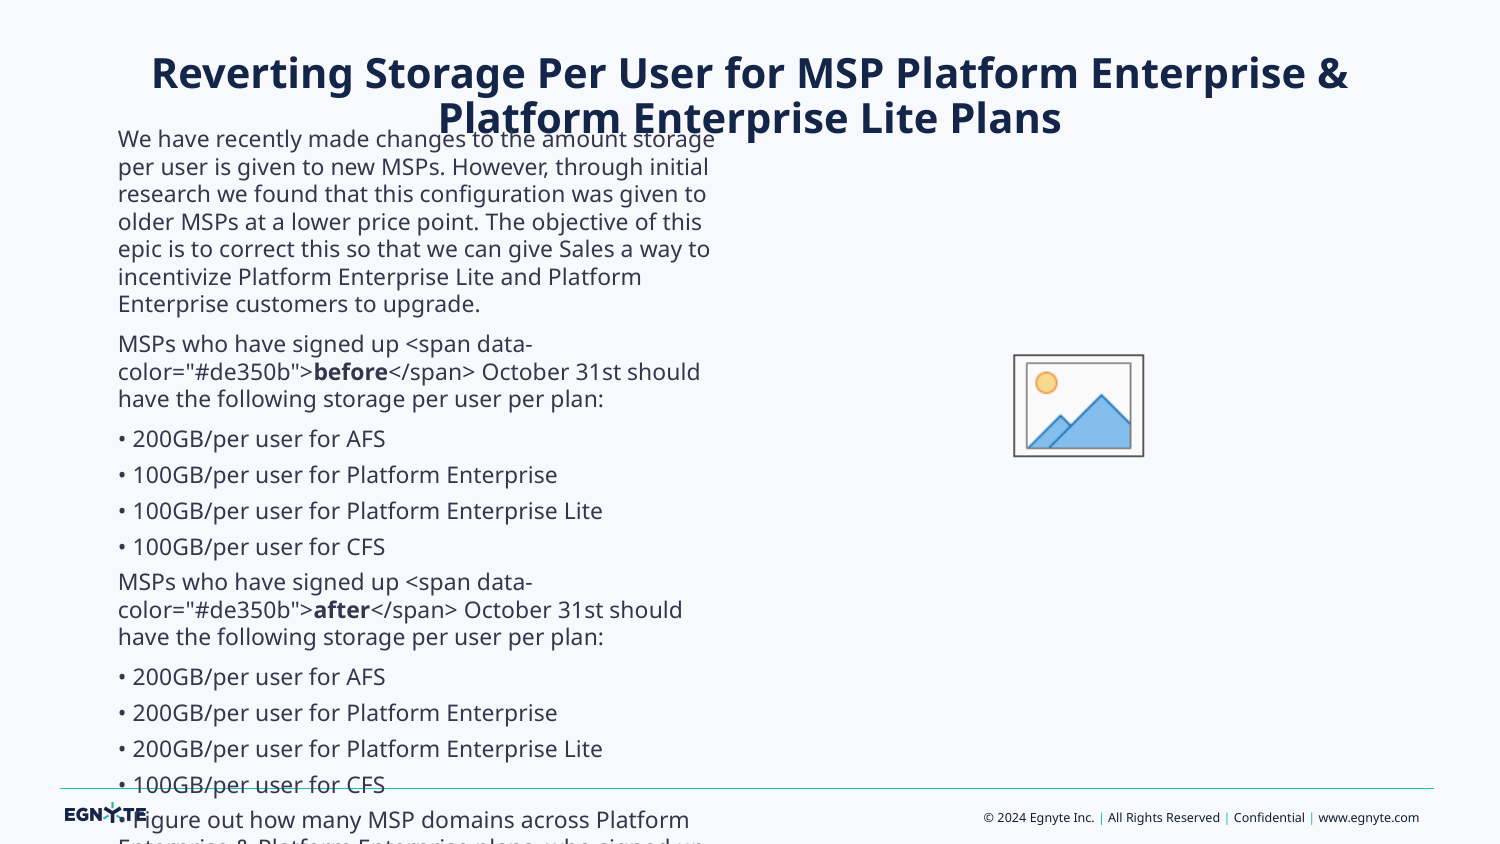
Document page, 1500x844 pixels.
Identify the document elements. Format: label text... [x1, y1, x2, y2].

list [137, 790, 486, 835]
picture [761, 119, 1397, 693]
list [742, 790, 997, 835]
list [486, 790, 741, 835]
picture [65, 802, 137, 823]
title Reverting Storage Per User for MSP Platform Enterprise & Platform Enterprise Lite Plans [103, 44, 1397, 106]
list We have recently made changes to the amount storage per user is given to new MSPs. However, through initial research we found that this configuration was given to older MSPs at a lower price point. The objective of this epic is to correct this so that we can give Sales a way to incentivize Platform Enterprise Lite and Platform Enterprise customers to upgrade. MSPs who have signed up <span data-color="#de350b">before</span> October 31st should have the following storage per user per plan: • 200GB/per user for AFS • 100GB/per user for Platform Enterprise • 100GB/per user for Platform Enterprise Lite • 100GB/per user for CFS MSPs who have signed up <span data-color="#de350b">after</span> October 31st should have the following storage per user per plan: • 200GB/per user for AFS • 200GB/per user for Platform Enterprise • 200GB/per user for Platform Enterprise Lite • 100GB/per user for CFS • Figure out how many MSP domains across Platform Enterprise & Platform Enterprise plans, who signed up prior to October 31st, have 200GB enabled; starting with the following PVIs: • 892441 • 889731 • 889731 • 888371 • 877181 • 854851 • Create a script to update the storage per user on these domains from 200GB to 100GB [103, 117, 741, 693]
